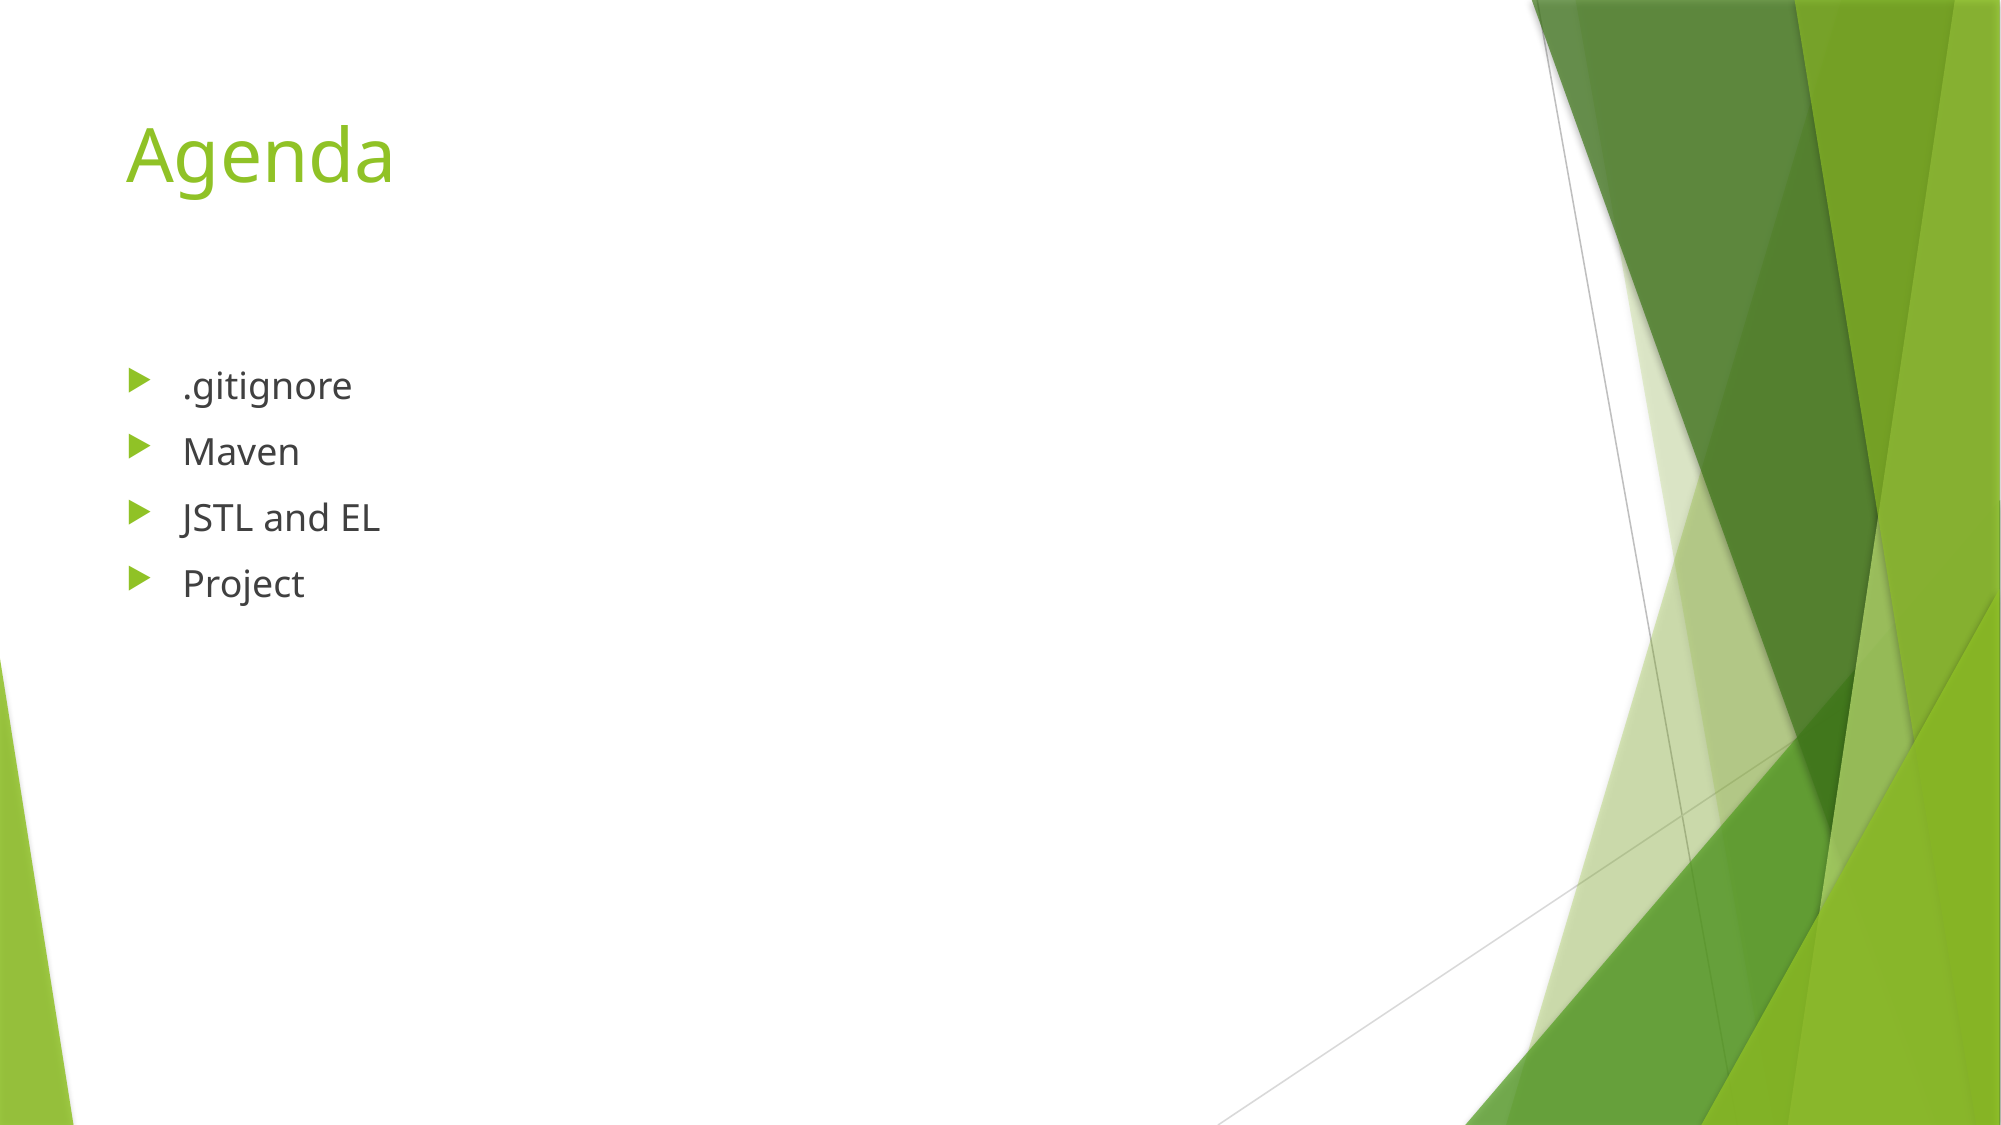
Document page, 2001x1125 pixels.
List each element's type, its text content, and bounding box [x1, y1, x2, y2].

title Agenda [111, 99, 1522, 317]
list .gitignore Maven JSTL and EL Project [111, 354, 1522, 992]
